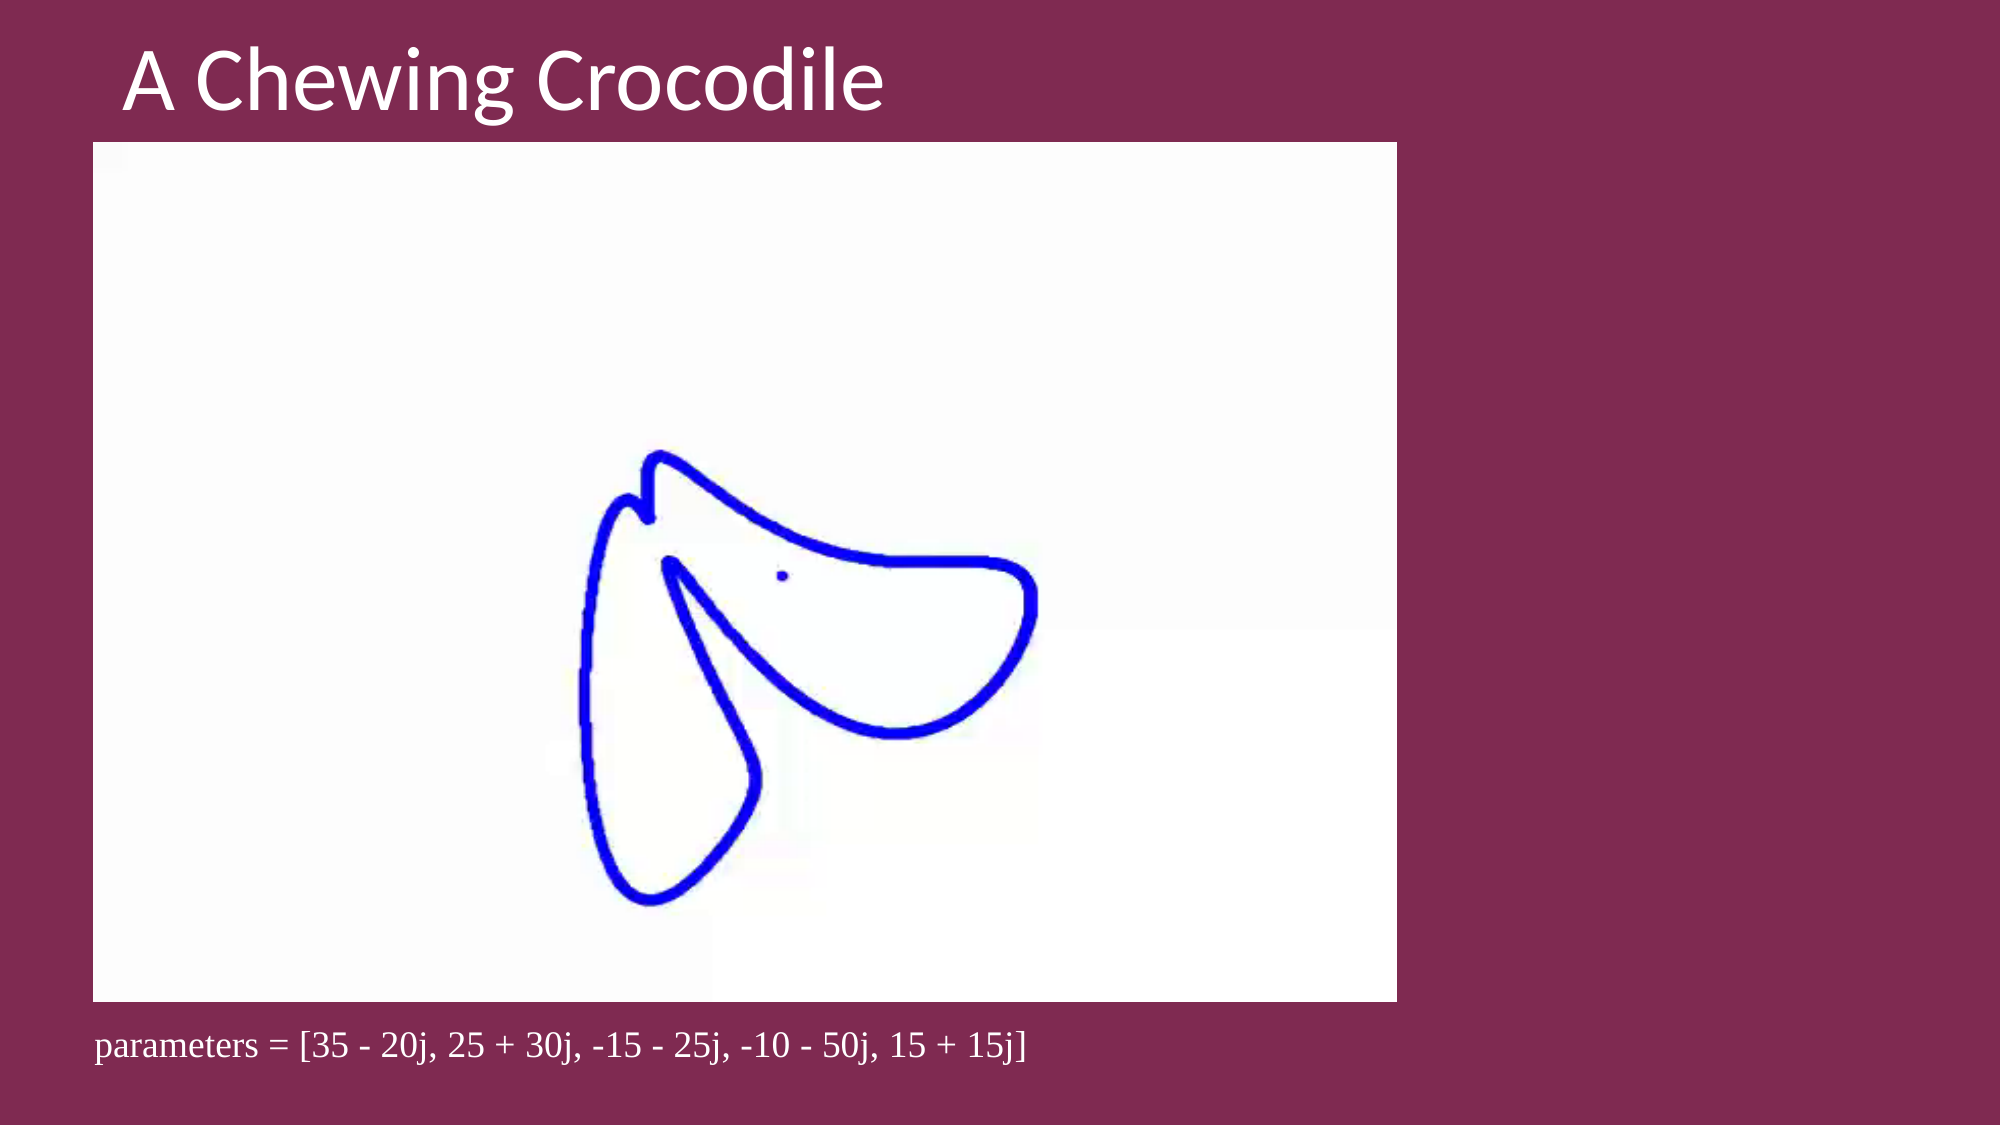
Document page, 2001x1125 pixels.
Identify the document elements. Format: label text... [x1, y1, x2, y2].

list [92, 141, 1399, 1003]
title A Chewing Crocodile [107, 0, 1825, 163]
text_box parameters = [35 - 20j, 25 + 30j, -15 - 25j, -10 - 50j, 15 + 15j] [79, 1012, 1481, 1073]
